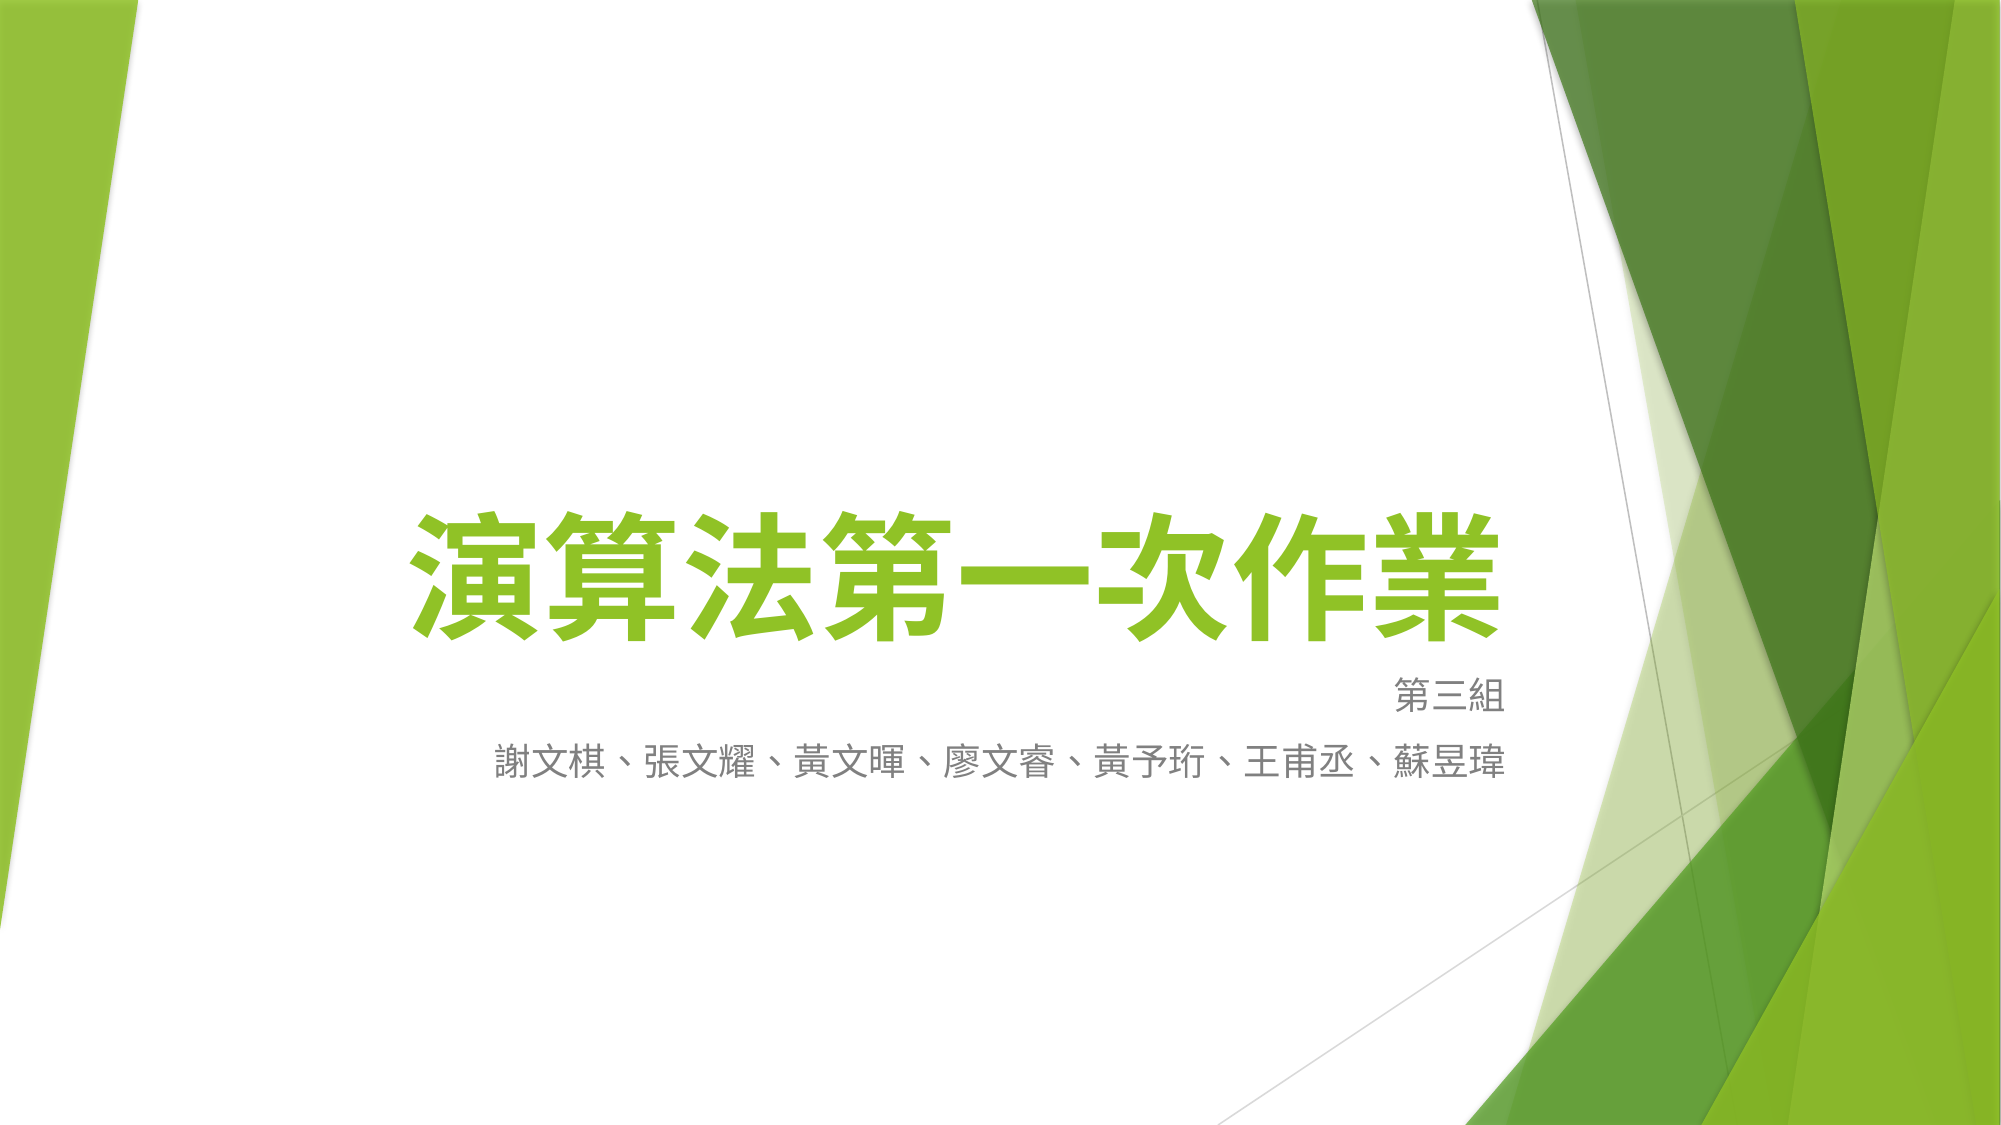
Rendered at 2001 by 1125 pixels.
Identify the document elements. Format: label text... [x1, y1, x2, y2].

subtitle 第三組 謝文棋、張文耀、黃文暉、廖文睿、黃予珩、王甫丞、蘇昱瑋 [247, 664, 1522, 845]
title 演算法第一次作業 [247, 394, 1522, 664]
